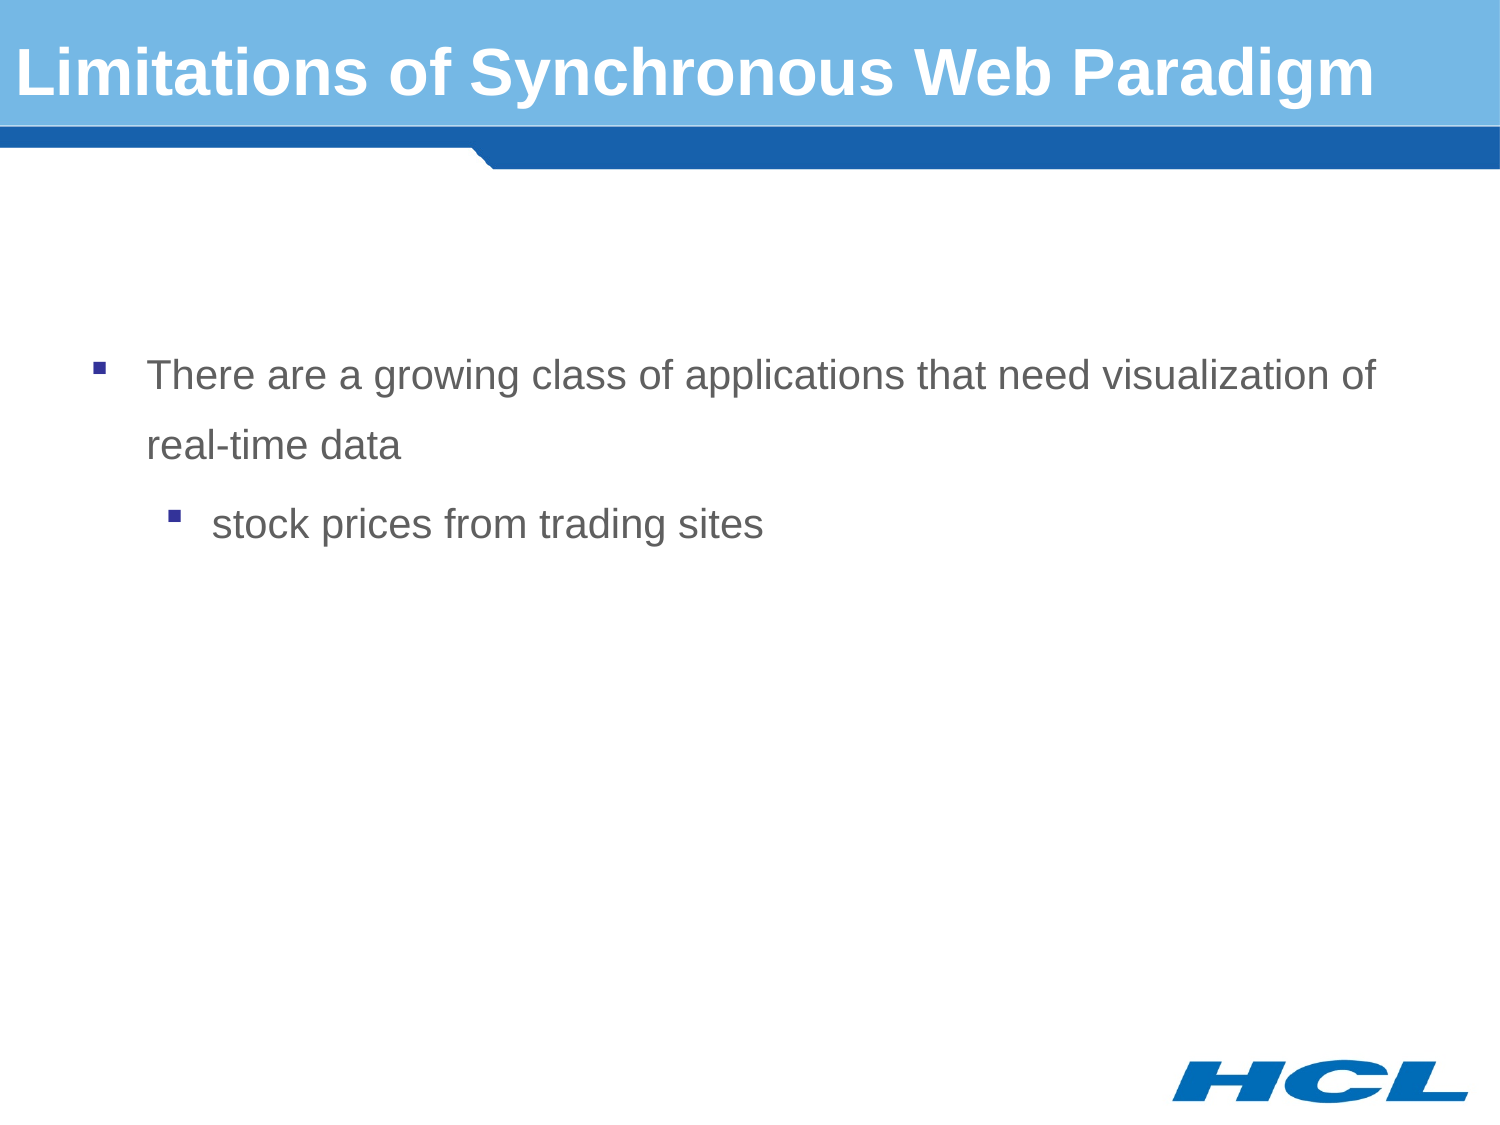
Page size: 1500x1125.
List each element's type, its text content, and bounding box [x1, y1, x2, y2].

title Limitations of Synchronous Web Paradigm [0, 0, 1426, 138]
picture [1140, 1050, 1500, 1109]
list There are a growing class of applications that need visualization of real-time data stock prices from trading sites [74, 262, 1426, 1006]
picture [0, 0, 1500, 188]
